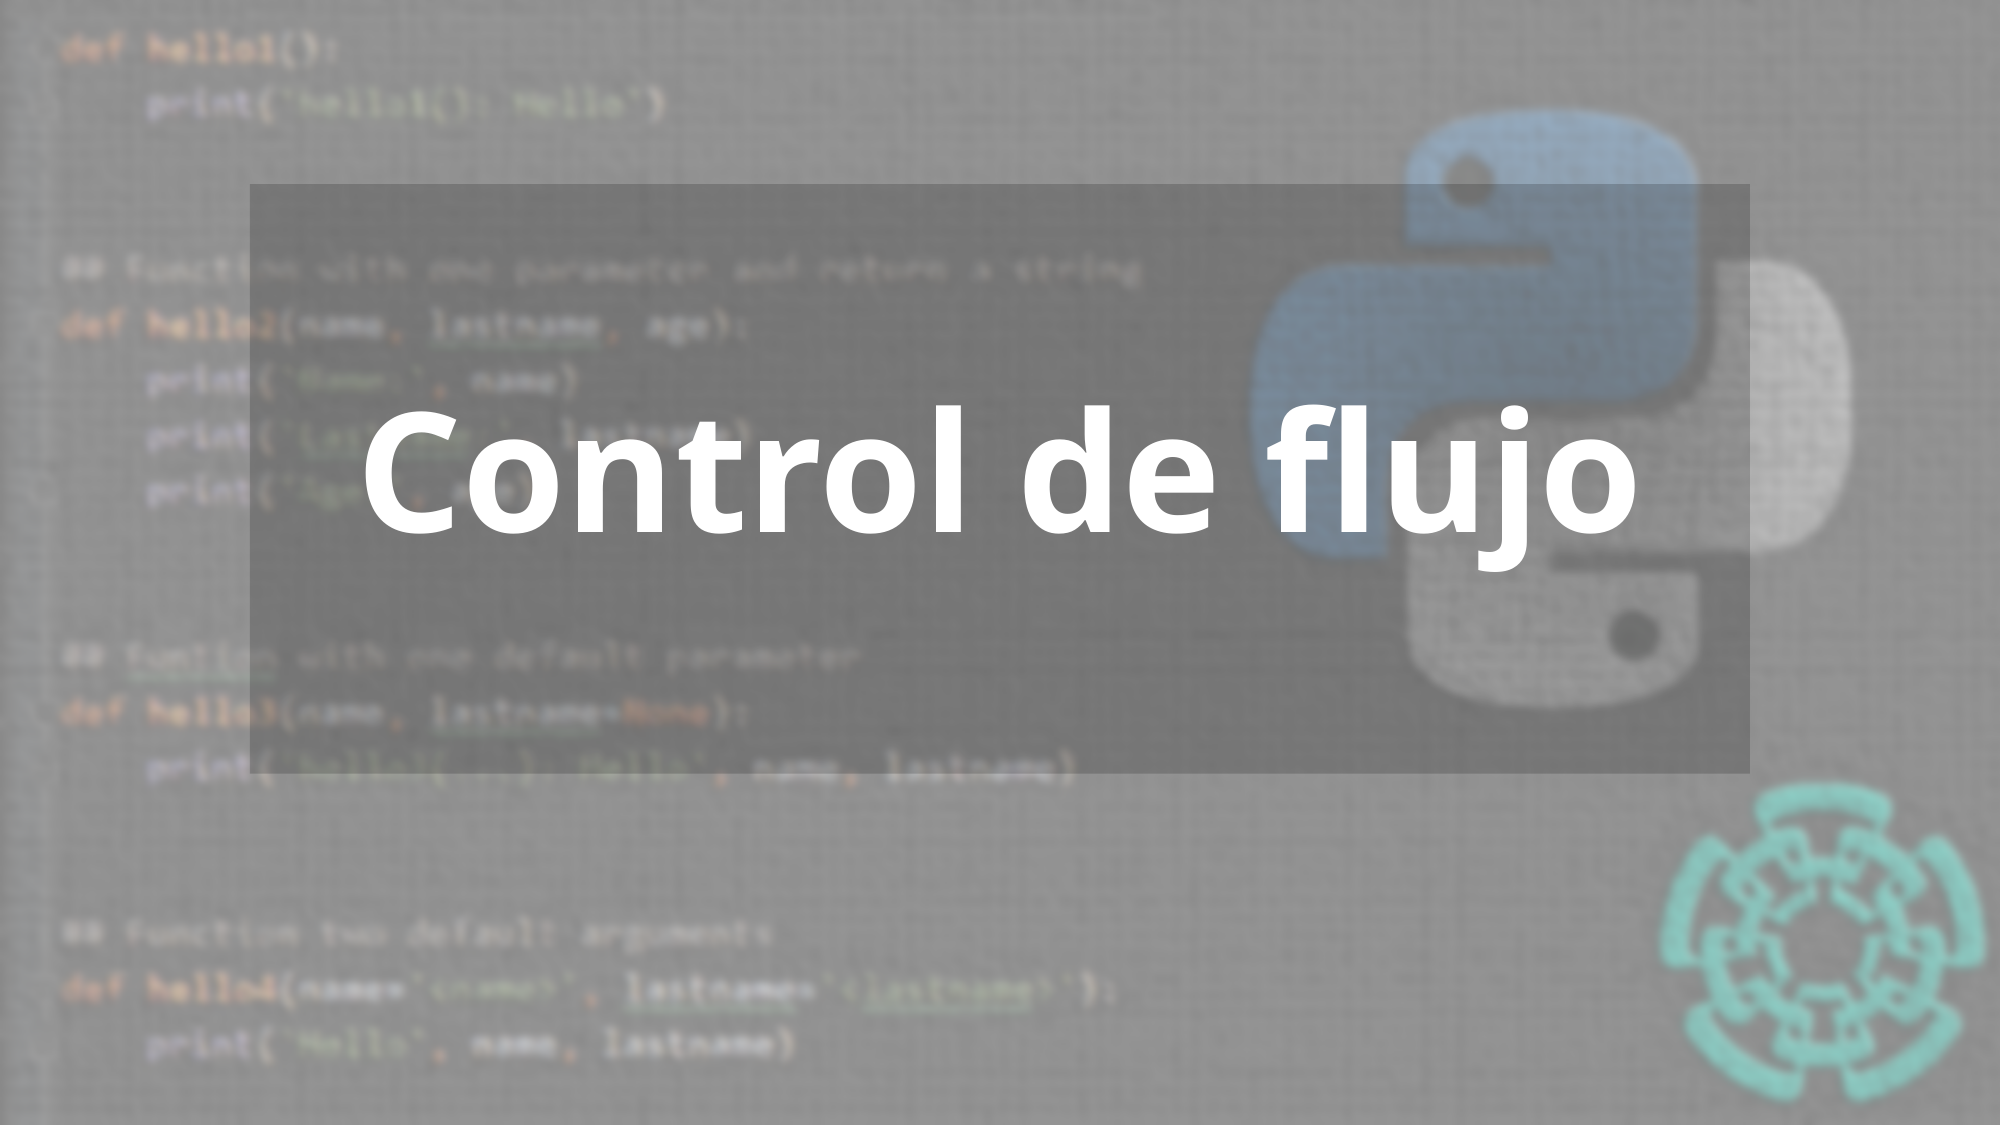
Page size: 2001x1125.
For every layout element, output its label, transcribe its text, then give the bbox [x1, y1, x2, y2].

title Control de flujo [249, 184, 1750, 774]
